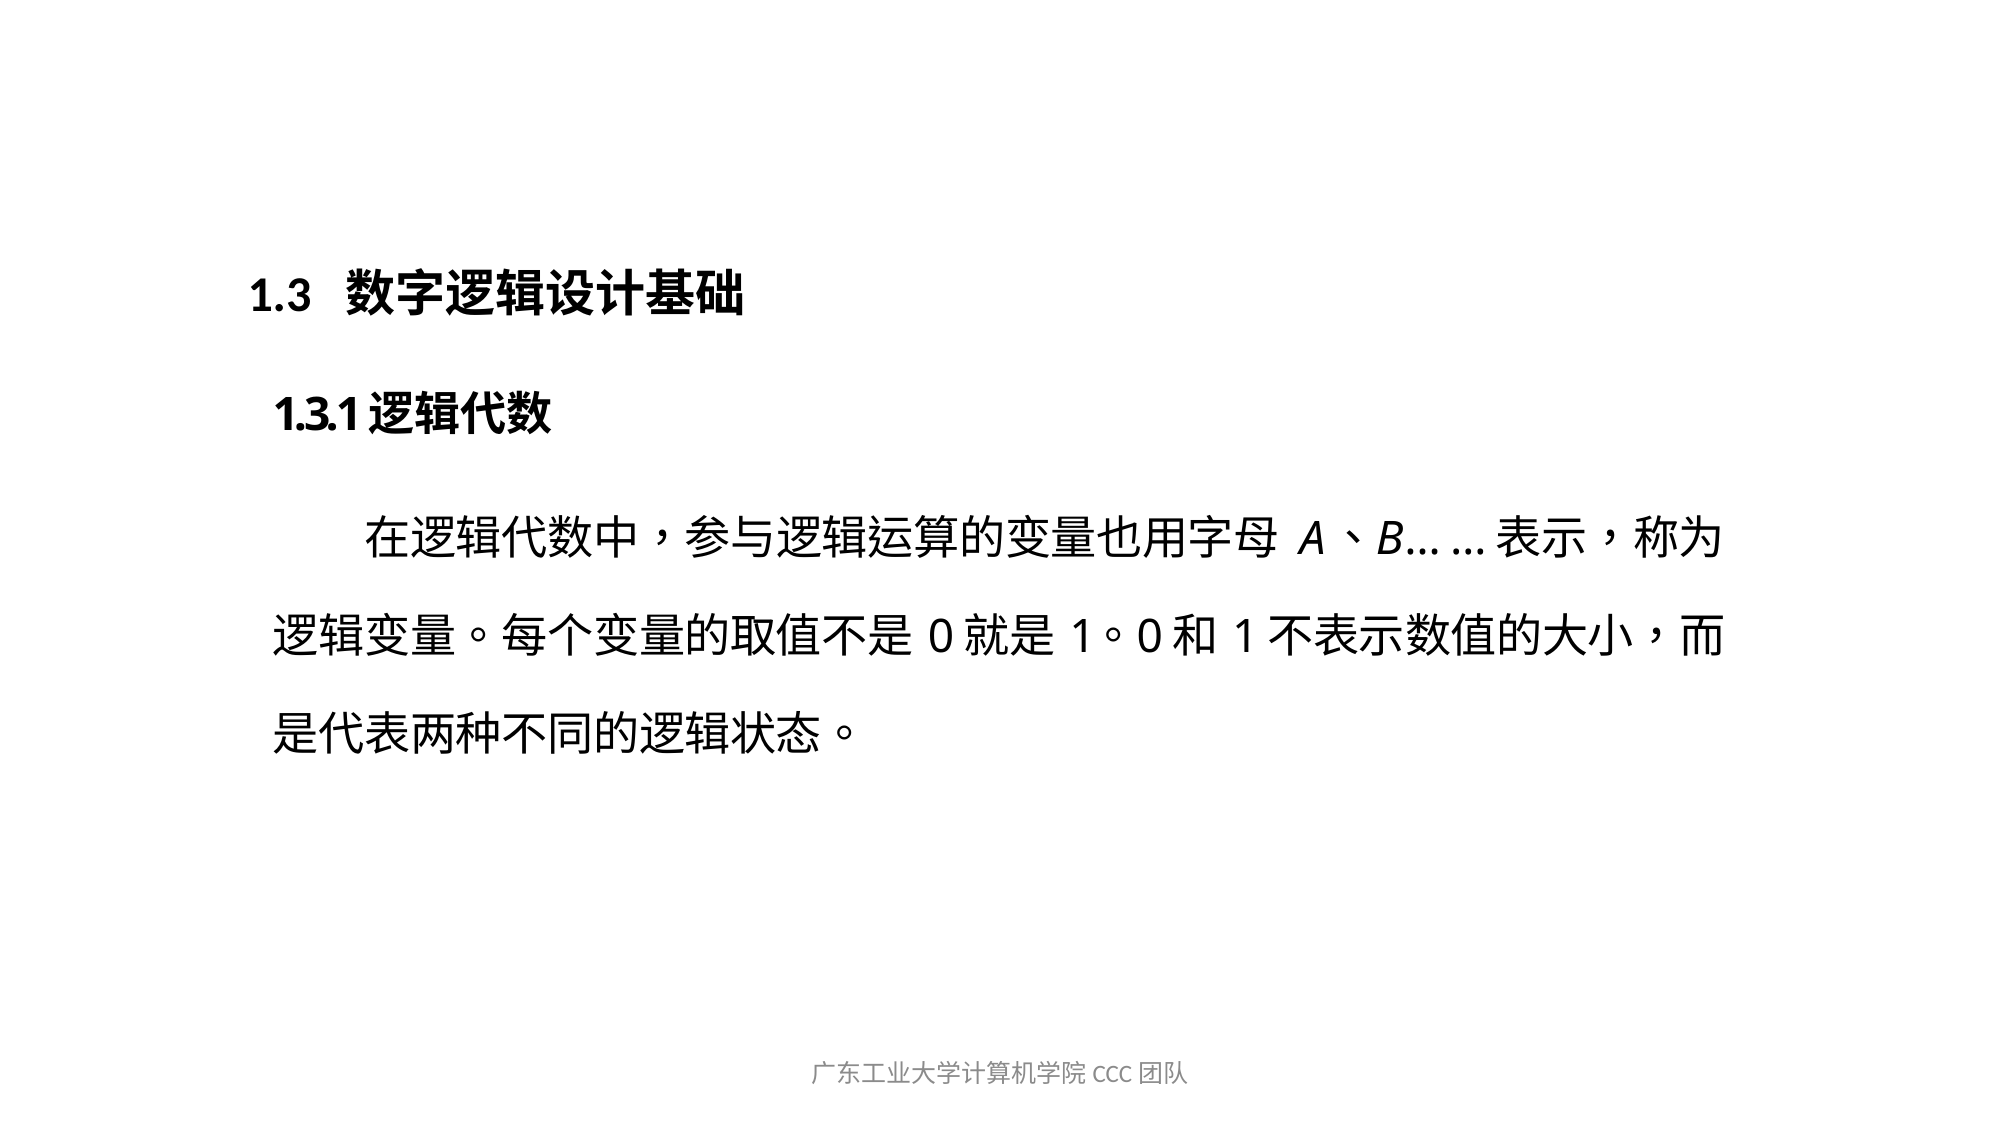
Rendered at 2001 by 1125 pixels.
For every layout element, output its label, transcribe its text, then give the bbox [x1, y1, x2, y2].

text_box 1.3 数字逻辑设计基础 [232, 253, 761, 329]
footer 广东工业大学计算机学院CCC团队 [662, 1042, 1338, 1103]
picture [272, 340, 1728, 785]
